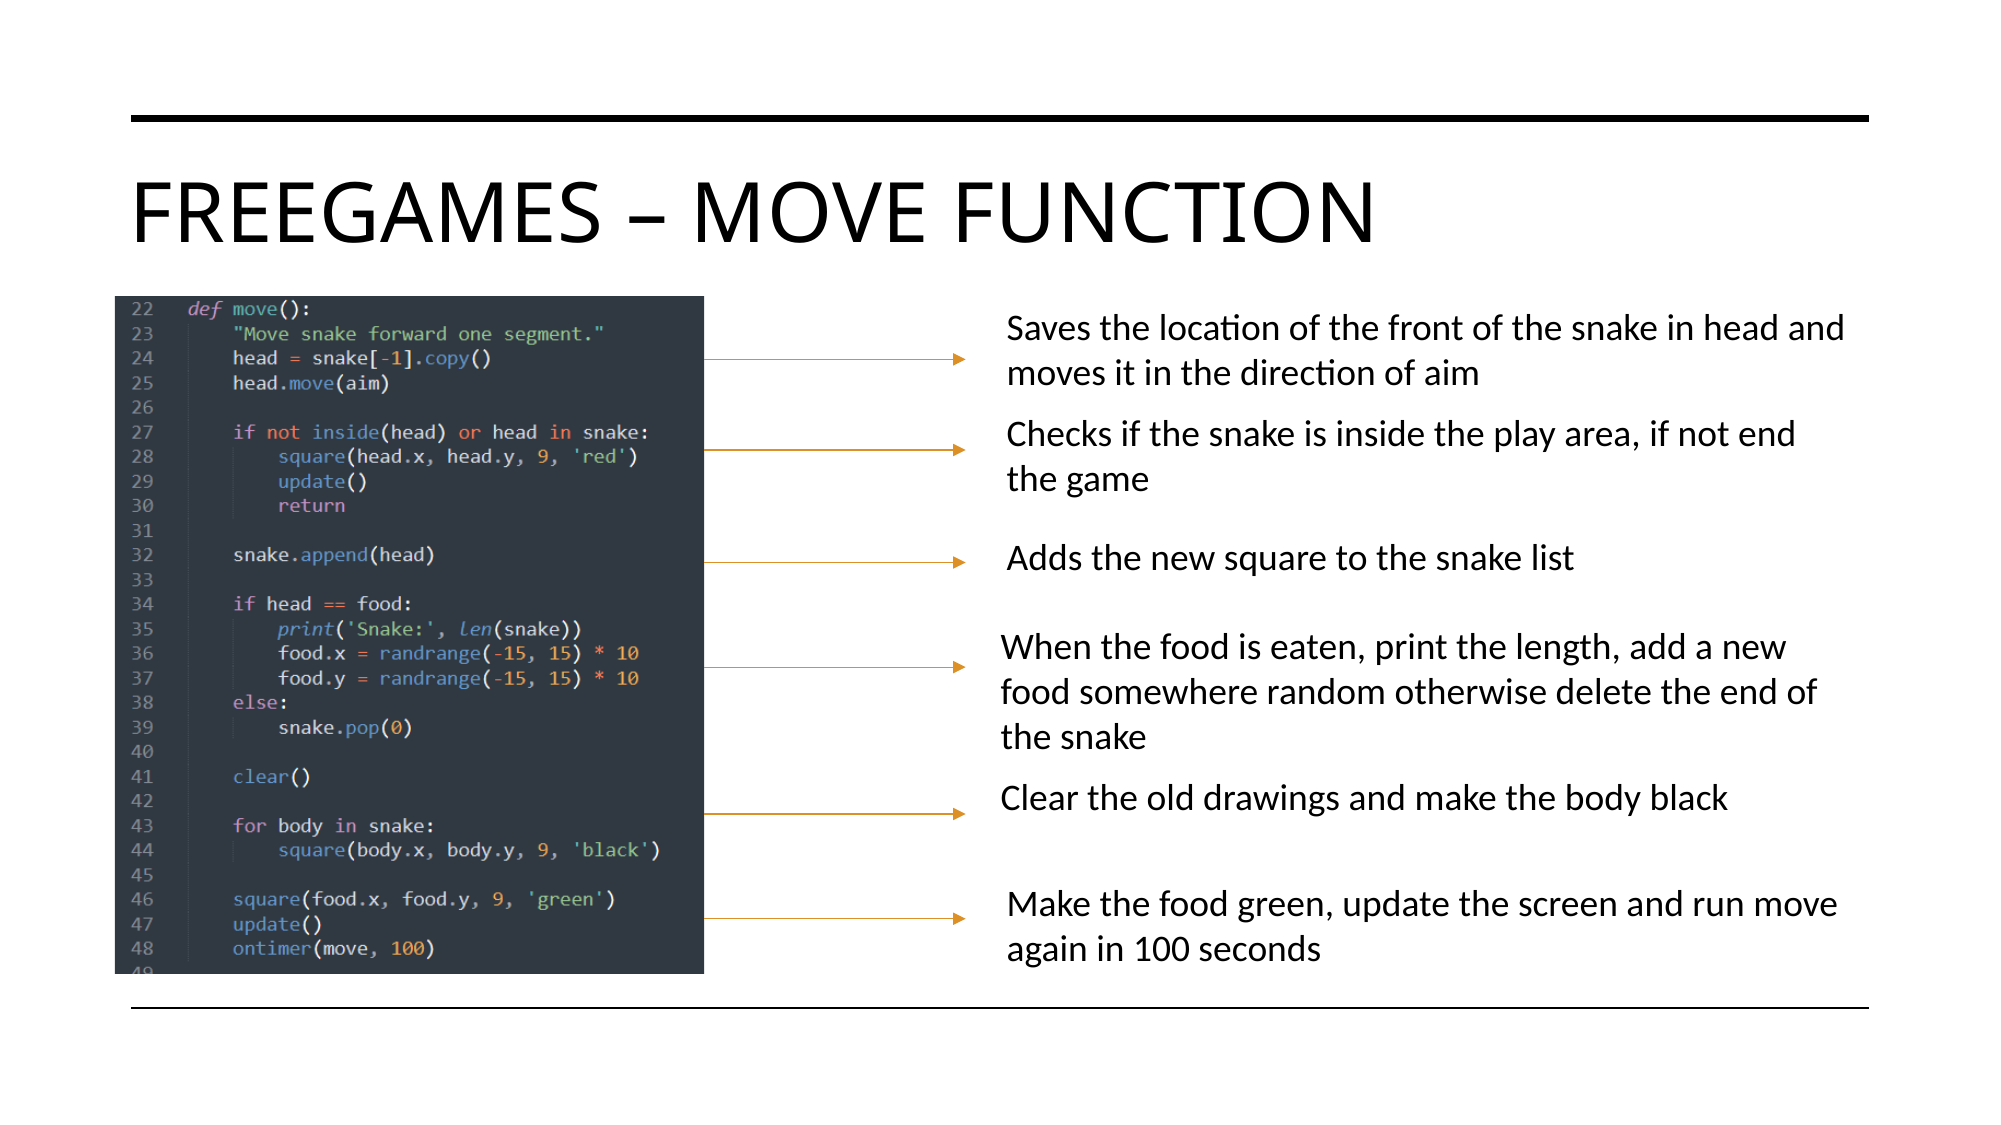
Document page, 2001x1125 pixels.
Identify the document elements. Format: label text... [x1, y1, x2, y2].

text_box Clear the old drawings and make the body black [985, 765, 1863, 826]
picture [114, 296, 705, 974]
text_box Saves the location of the front of the snake in head and moves it in the direction of aim [991, 295, 1869, 401]
title Freegames – move function [114, 151, 1869, 377]
text_box Checks if the snake is inside the play area, if not end the game [991, 402, 1869, 507]
text_box When the food is eaten, print the length, add a new food somewhere random otherwise delete the end of the snake [985, 614, 1863, 764]
text_box Adds the new square to the snake list [991, 525, 1869, 586]
text_box Make the food green, update the screen and run move again in 100 seconds [991, 872, 1869, 977]
